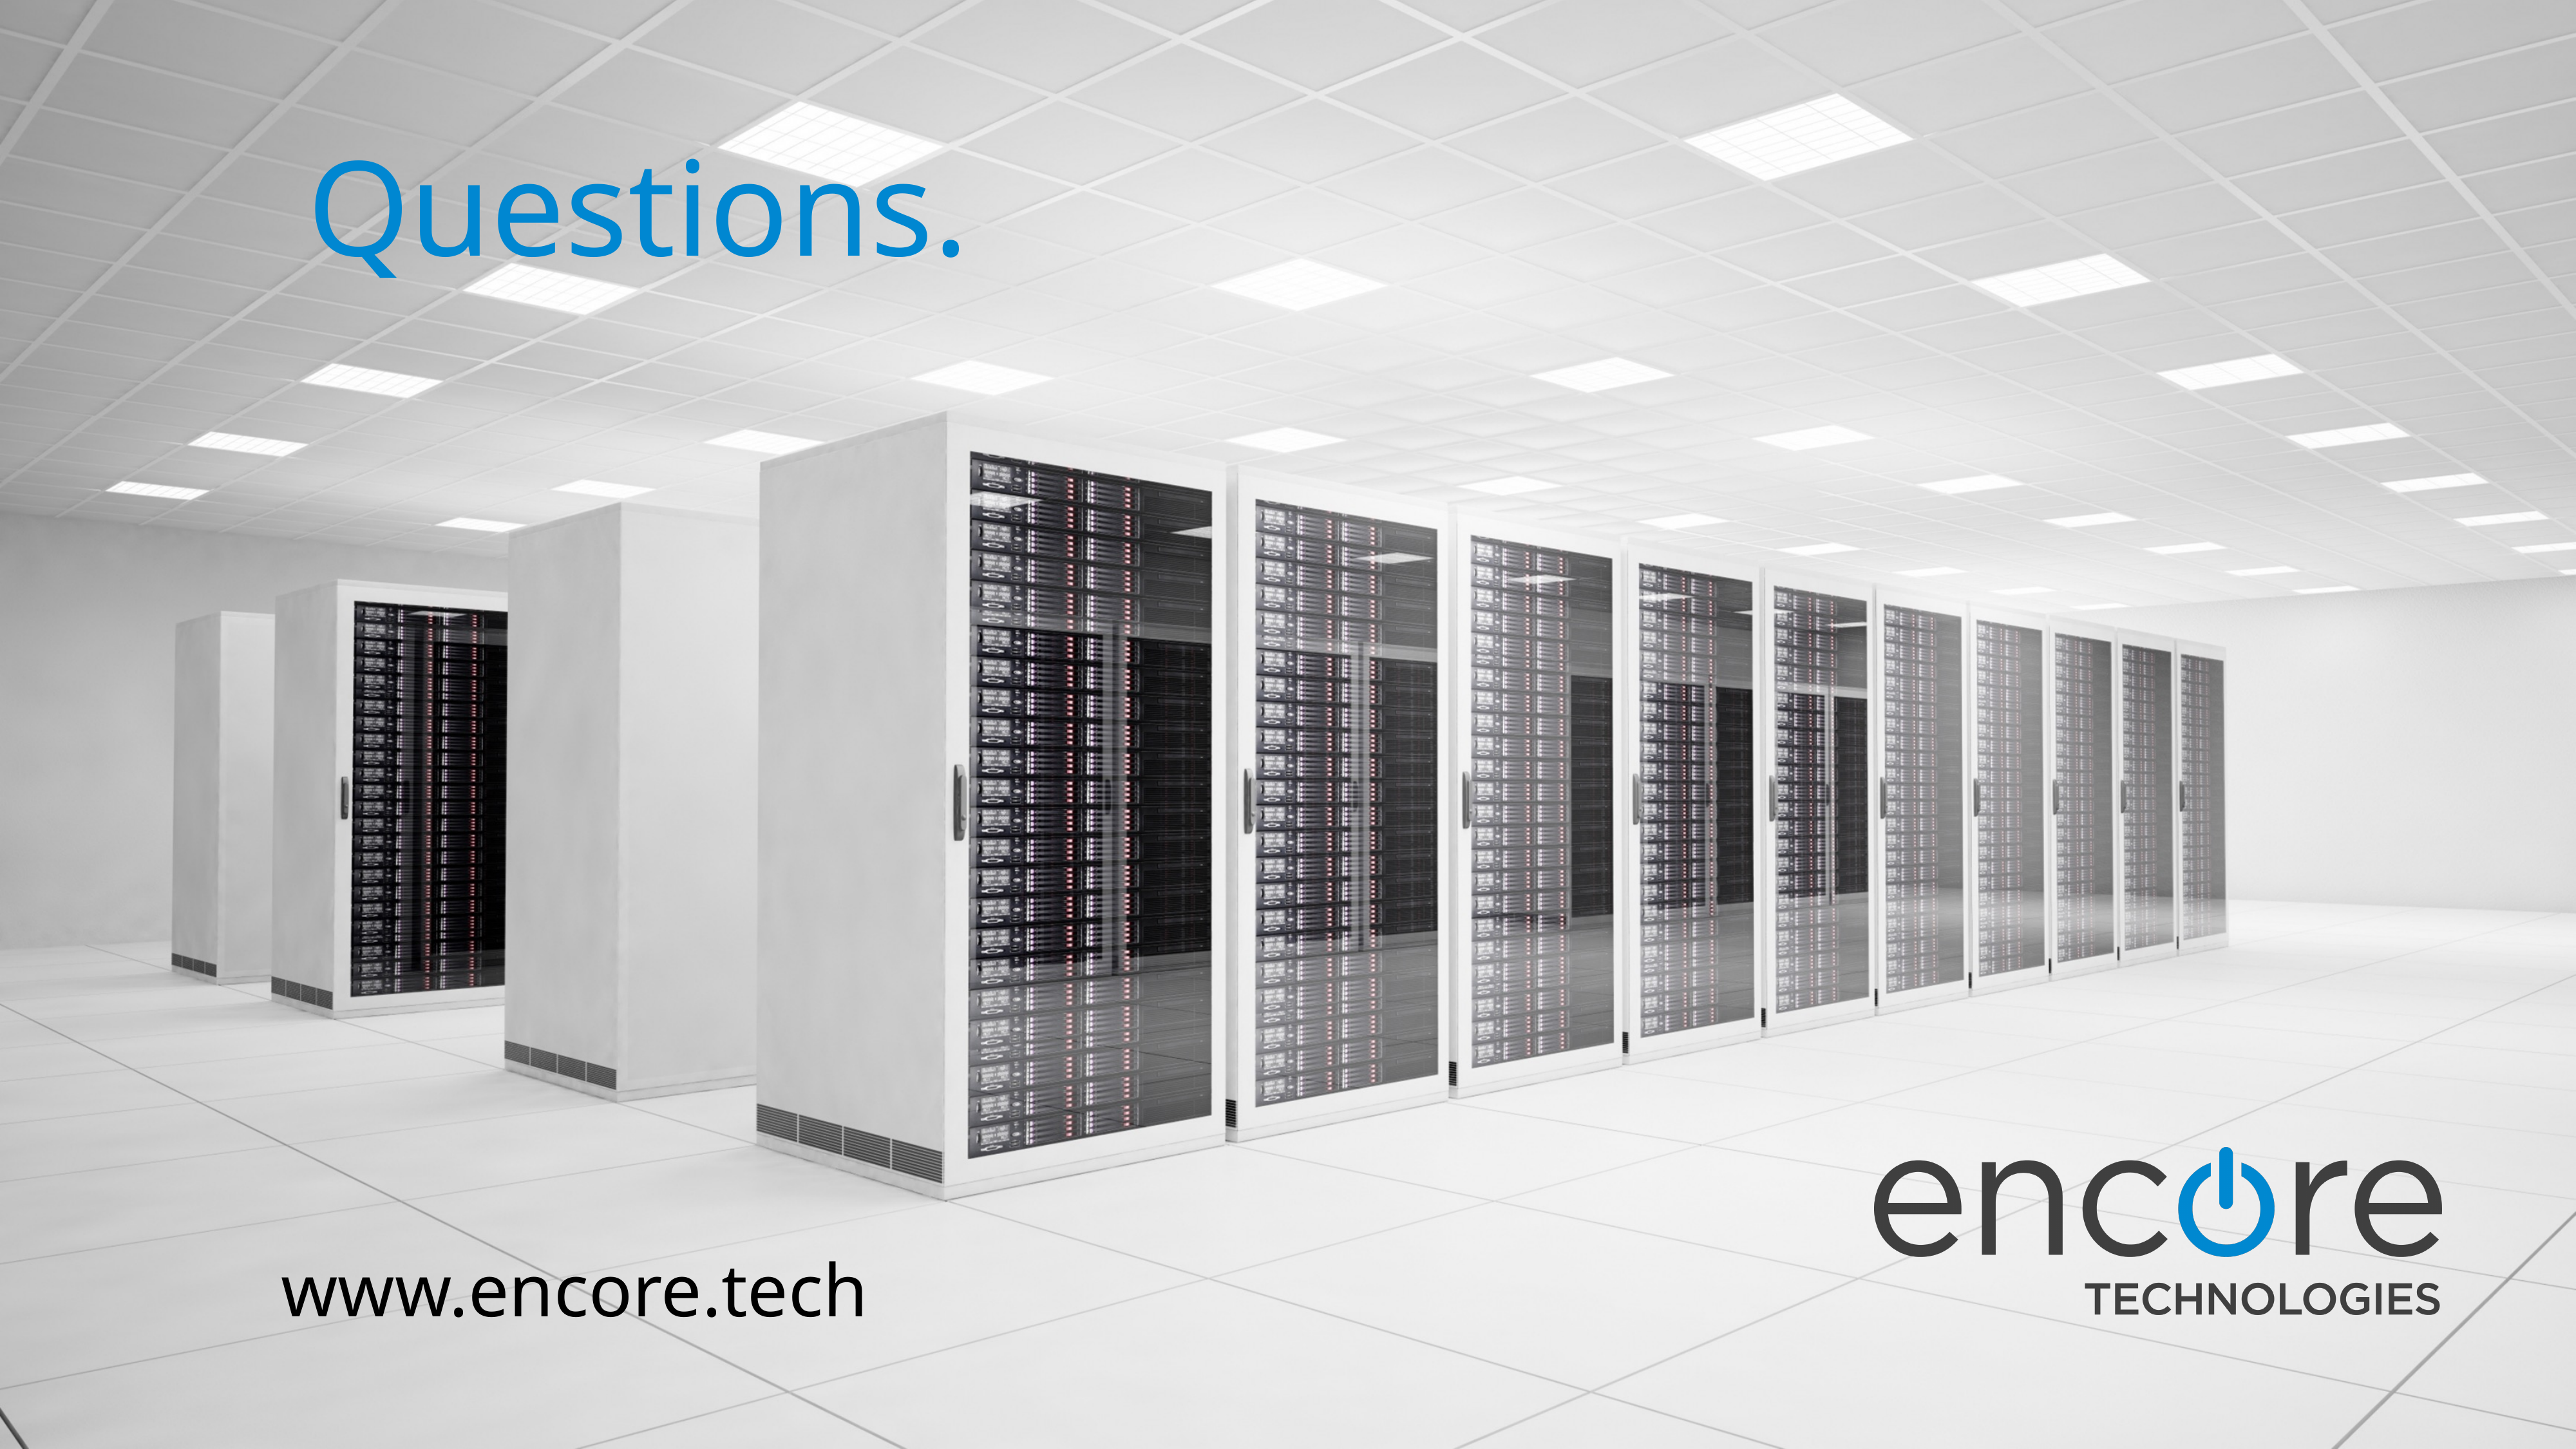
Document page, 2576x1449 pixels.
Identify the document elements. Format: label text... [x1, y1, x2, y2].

title Questions. [298, 137, 2520, 417]
text_box www.encore.tech [271, 1239, 878, 1336]
picture [0, 0, 2576, 1449]
